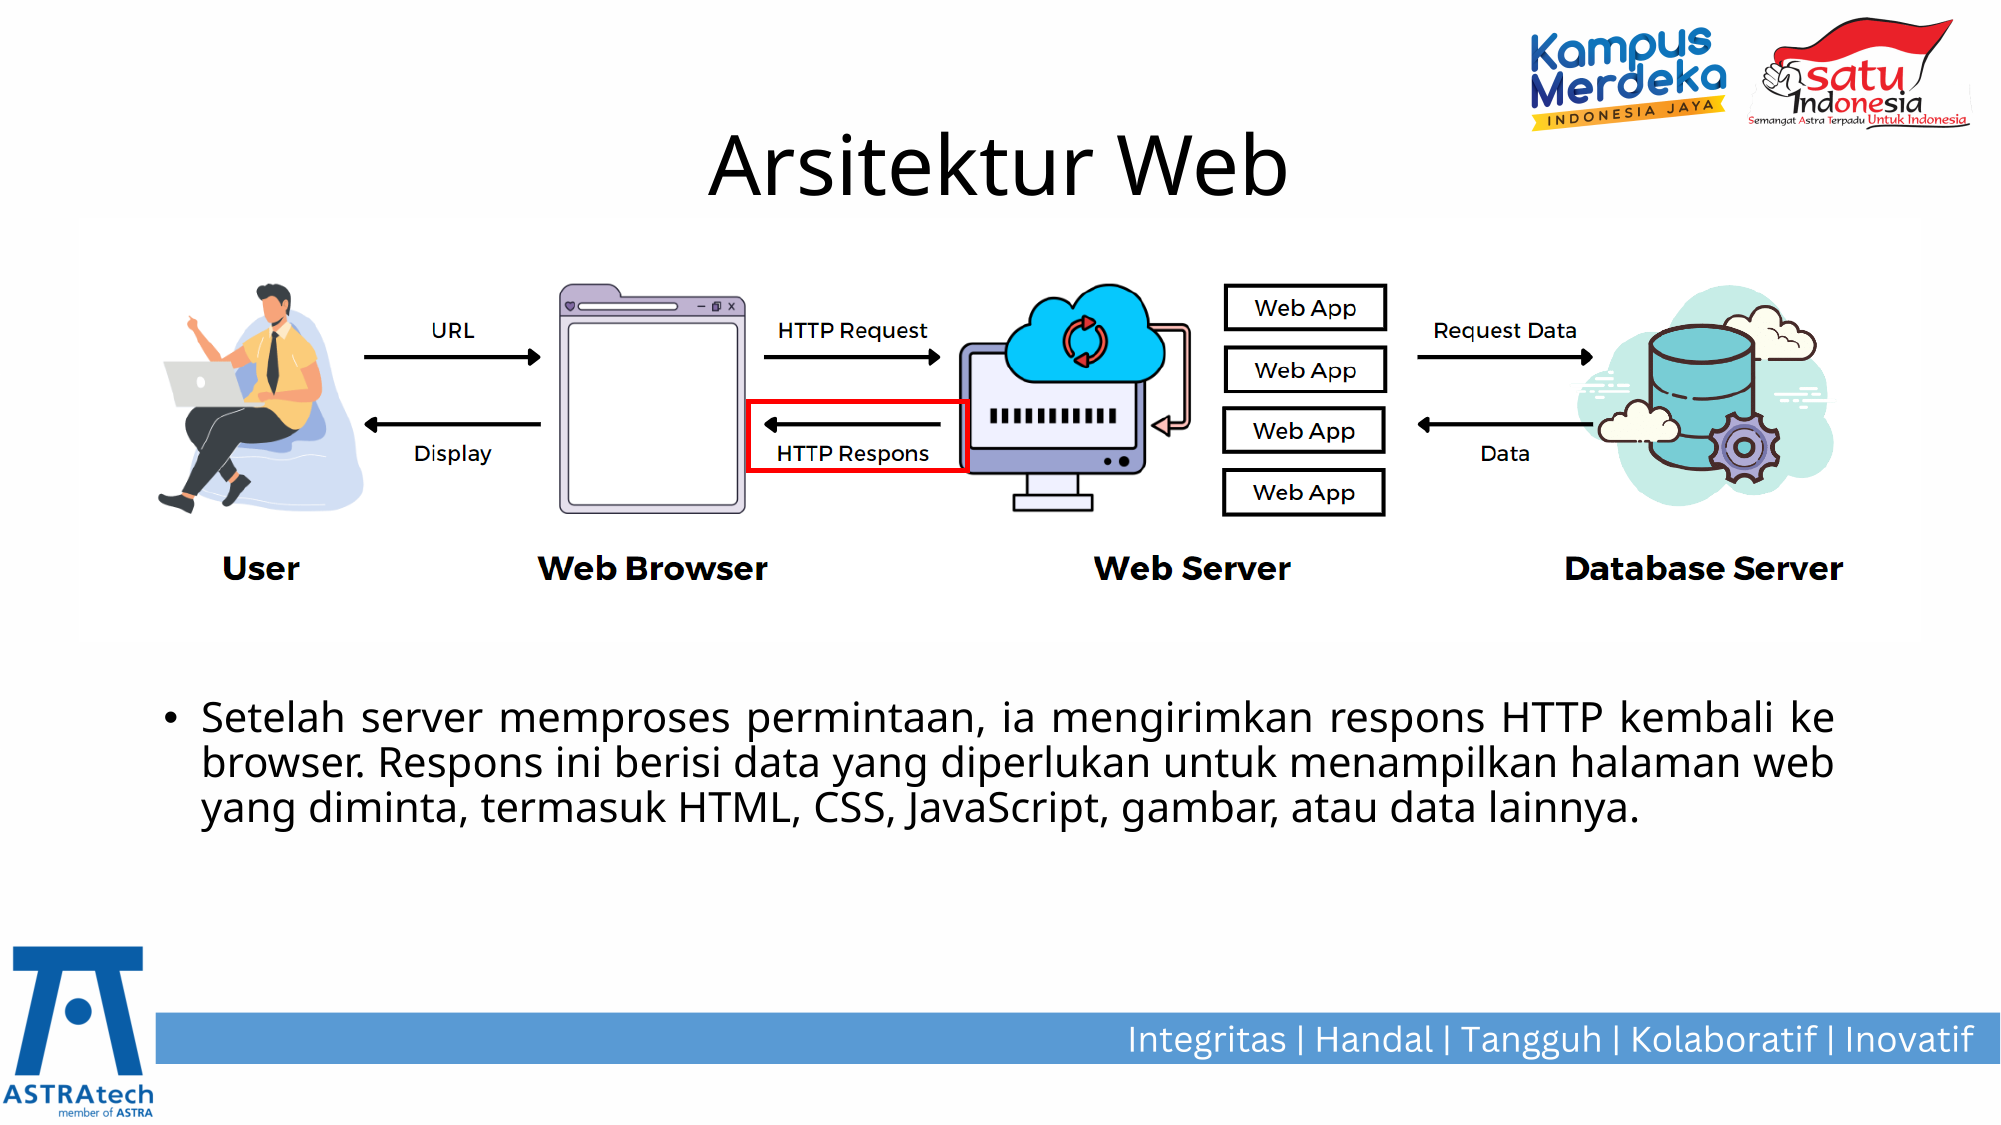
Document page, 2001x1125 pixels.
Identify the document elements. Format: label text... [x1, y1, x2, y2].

list Setelah server memproses permintaan, ia mengirimkan respons HTTP kembali ke browser. Respons ini berisi data yang diperlukan untuk menampilkan halaman web yang diminta, termasuk HTML, CSS, JavaScript, gambar, atau data lainnya. [148, 689, 1852, 858]
picture [0, 0, 2001, 1125]
title Arsitektur Web [137, 59, 1863, 218]
